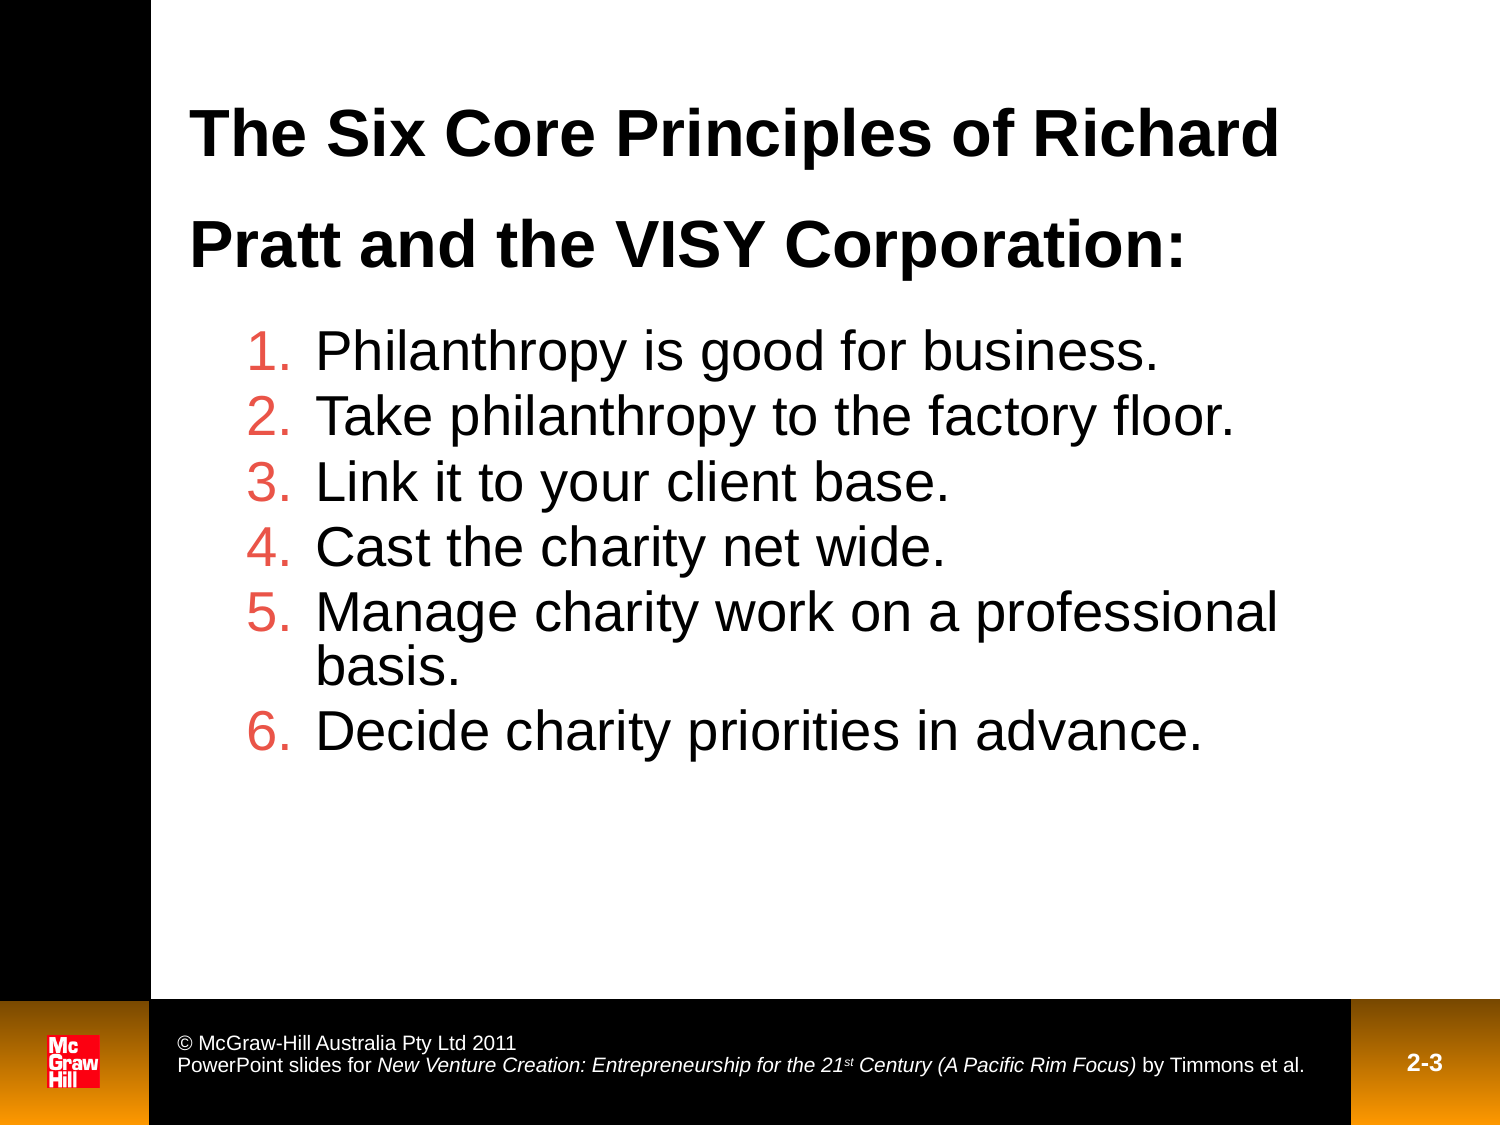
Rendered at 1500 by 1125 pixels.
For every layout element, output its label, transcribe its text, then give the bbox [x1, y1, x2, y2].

text_box [1350, 999, 1500, 1125]
text_box © McGraw-Hill Australia Pty Ltd 2011 PowerPoint slides for New Venture Creation: Entrepreneurship for the 21st Century (A Pacific Rim Focus) by Timmons et al. [162, 1025, 1338, 1125]
picture [47, 1035, 101, 1088]
text_box The Six Core Principles of Richard Pratt and the VISY Corporation: Philanthropy is good for business. Take philanthropy to the factory floor. Link it to your client base. Cast the charity net wide. Manage charity work on a professional basis. Decide charity priorities in advance. [174, 49, 1450, 769]
text_box [0, 0, 150, 1000]
text_box 2-3 [1362, 1039, 1488, 1090]
text_box [0, 1000, 149, 1125]
text_box [149, 999, 1350, 1125]
